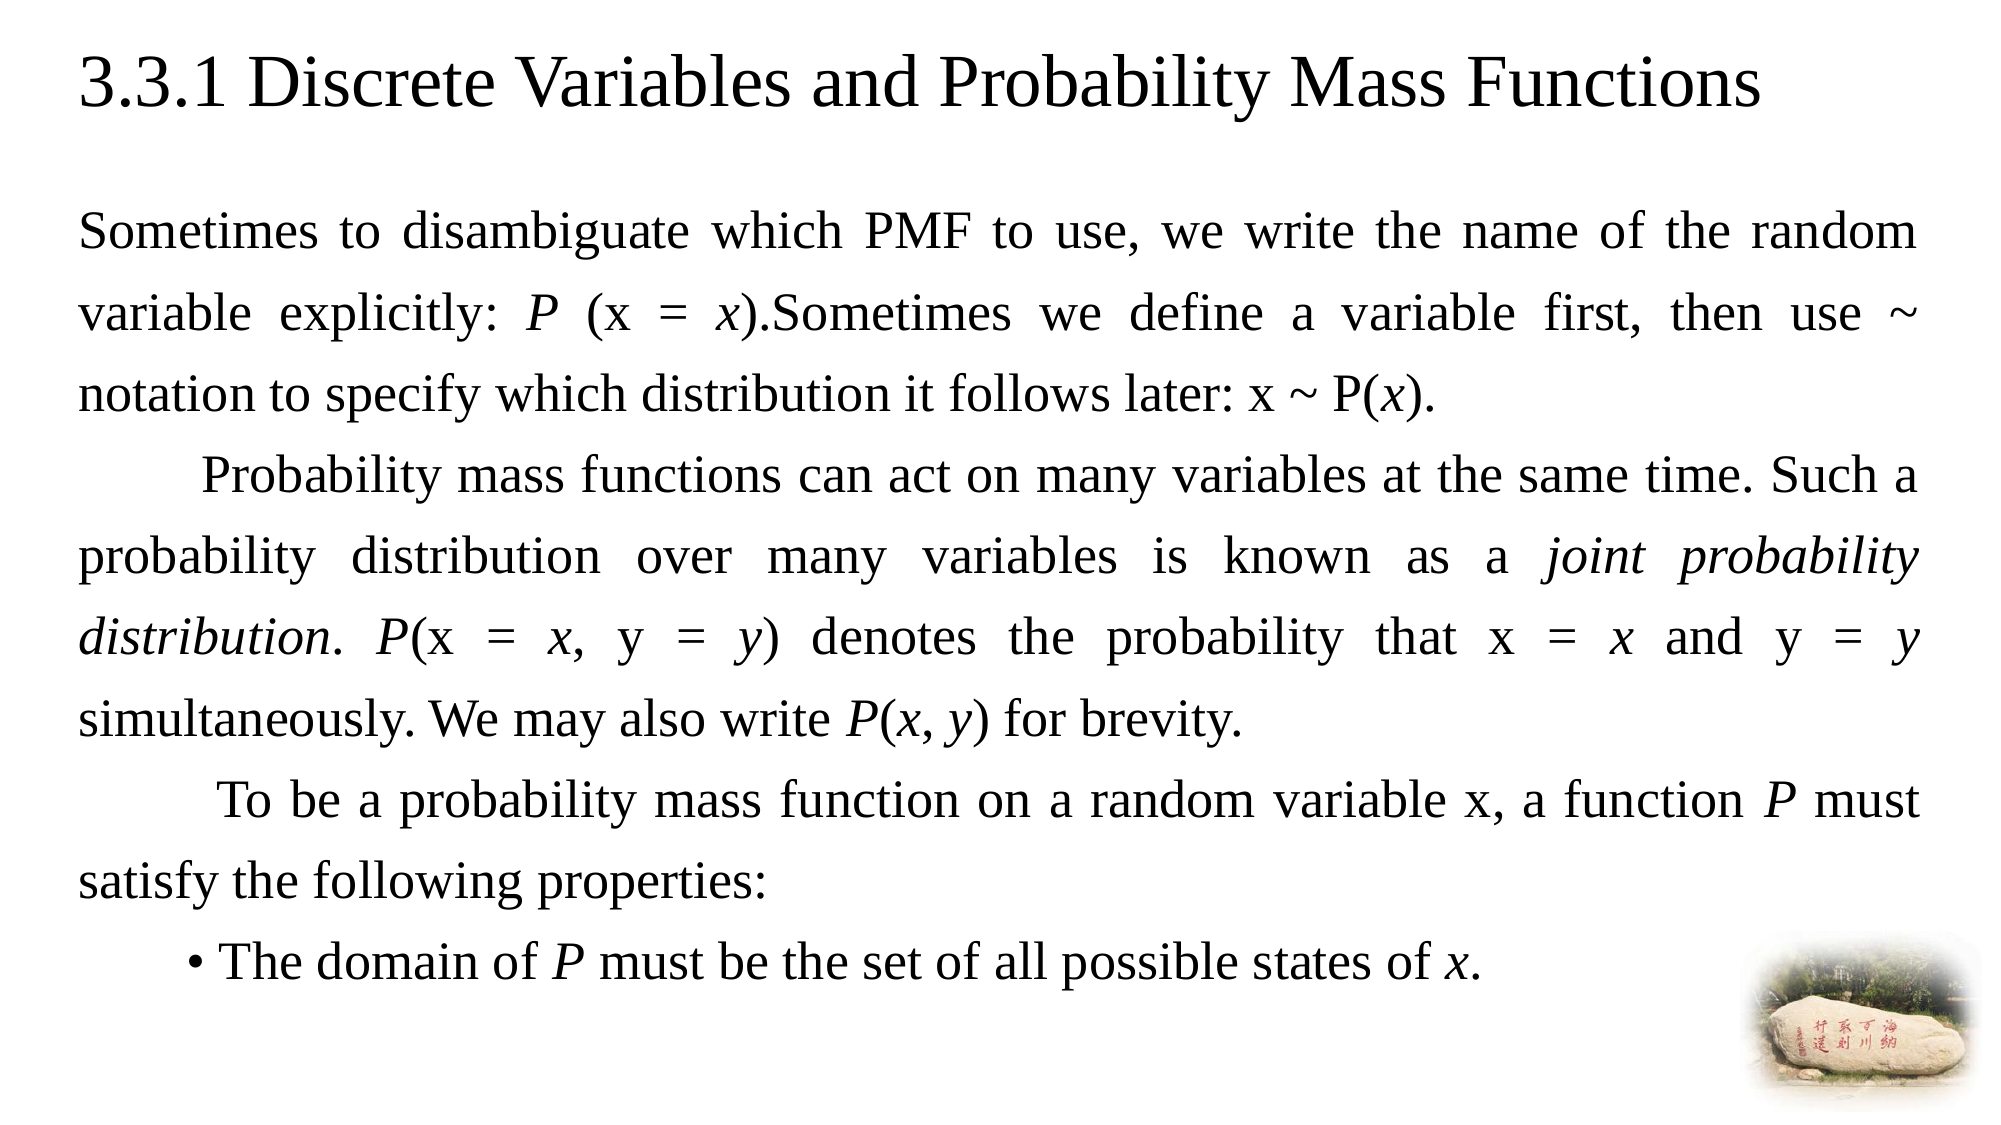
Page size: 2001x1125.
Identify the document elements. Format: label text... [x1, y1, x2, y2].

list Sometimes to disambiguate which PMF to use, we write the name of the random variable explicitly: P (x = x).Sometimes we define a variable first, then use ~ notation to specify which distribution it follows later: x ~ P(x). Probability mass functions can act on many variables at the same time. Such a probability distribution over many variables is known as a joint probability distribution. P(x = x, y = y) denotes the probability that x = x and y = y simultaneously. We may also write P(x, y) for brevity. To be a probability mass function on a random variable x, a function P must satisfy the following properties: • The domain of P must be the set of all possible states of x. [63, 171, 1936, 1004]
title 3.3.1 Discrete Variables and Probability Mass Functions [63, 21, 1789, 142]
picture [1740, 927, 1985, 1112]
